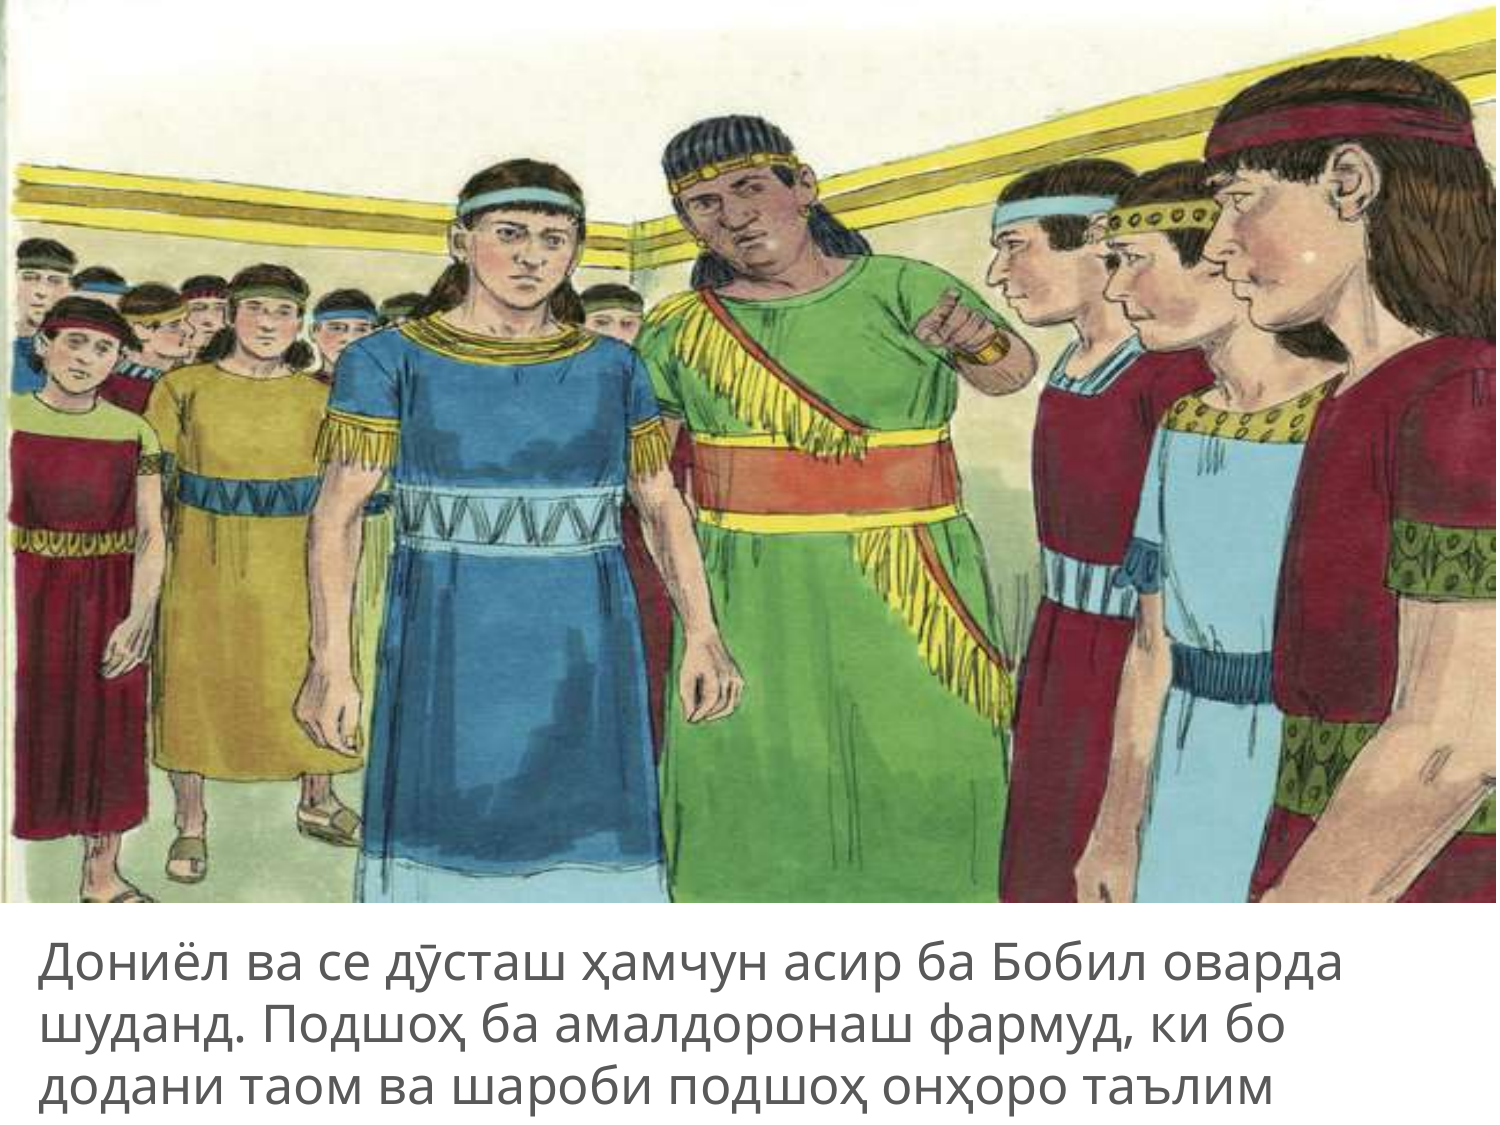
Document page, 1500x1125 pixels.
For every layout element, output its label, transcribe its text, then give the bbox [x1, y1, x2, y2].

picture [0, 0, 1496, 904]
text_box Дониёл ва се дӯсташ ҳамчун асир ба Бобил оварда шуданд. Подшоҳ ба амалдоронаш фармуд, ки бо додани таом ва шароби подшоҳ онҳоро таълим диҳанд. [23, 920, 1495, 1125]
